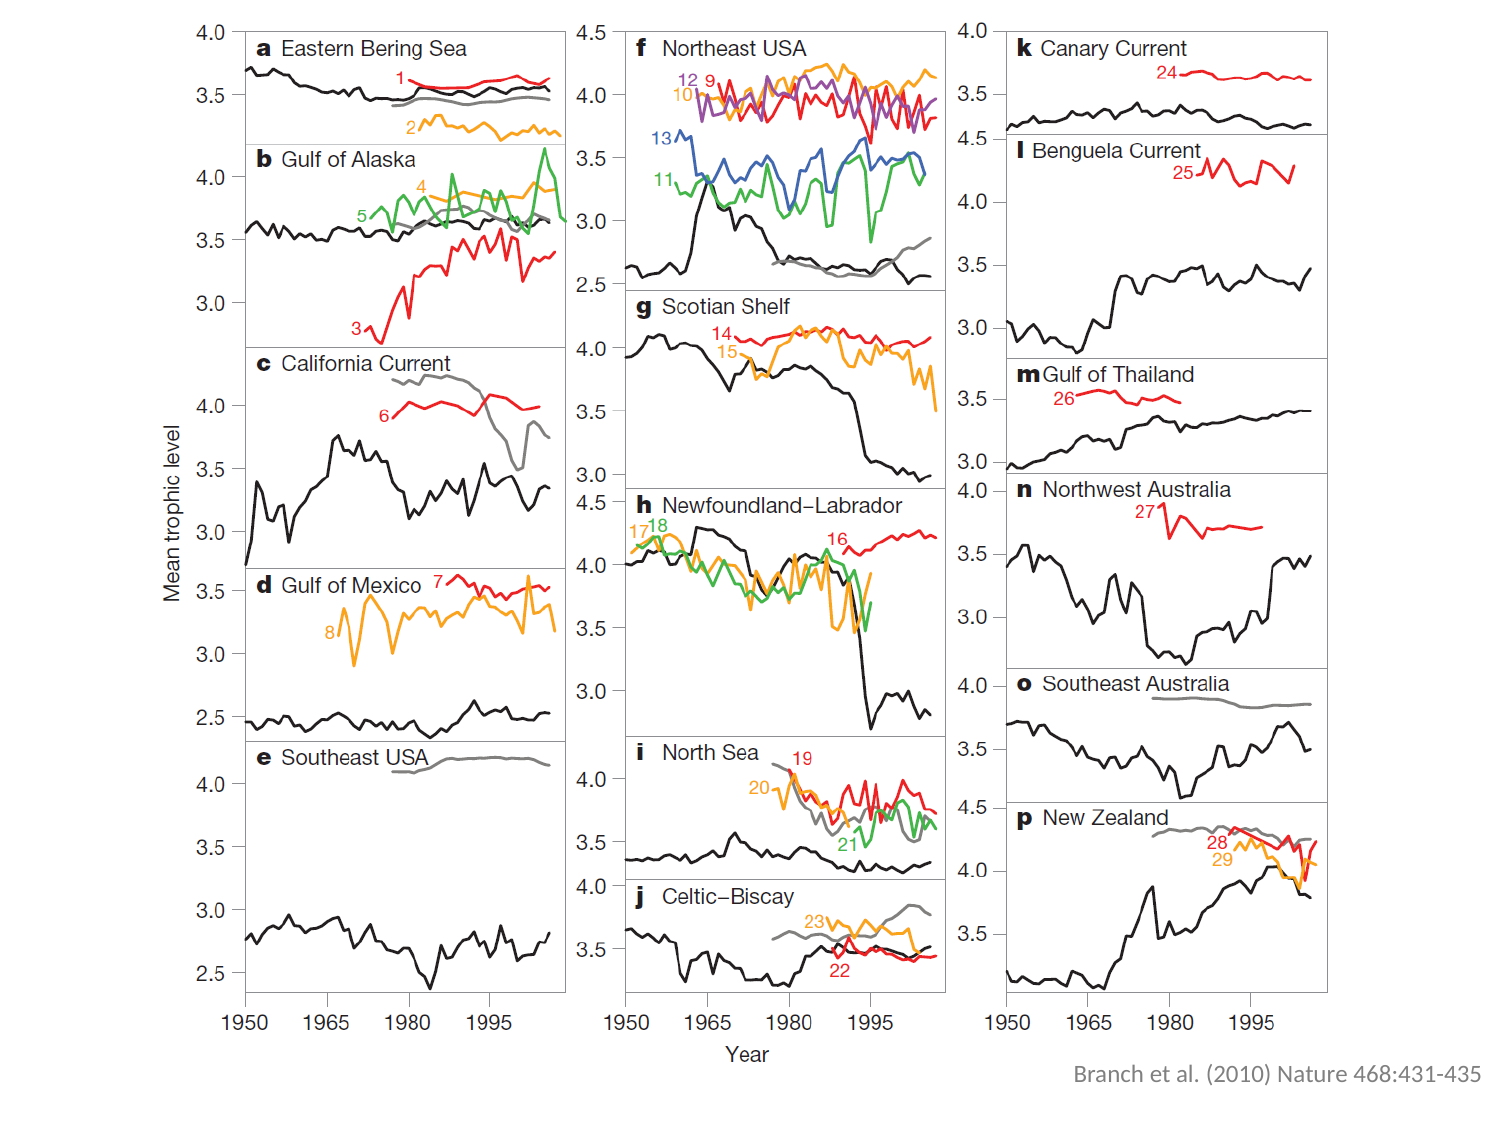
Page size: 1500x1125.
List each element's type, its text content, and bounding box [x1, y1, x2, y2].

text_box Branch et al. (2010) Nature 468:431-435 [1058, 1050, 1498, 1095]
picture [149, 12, 1339, 1076]
